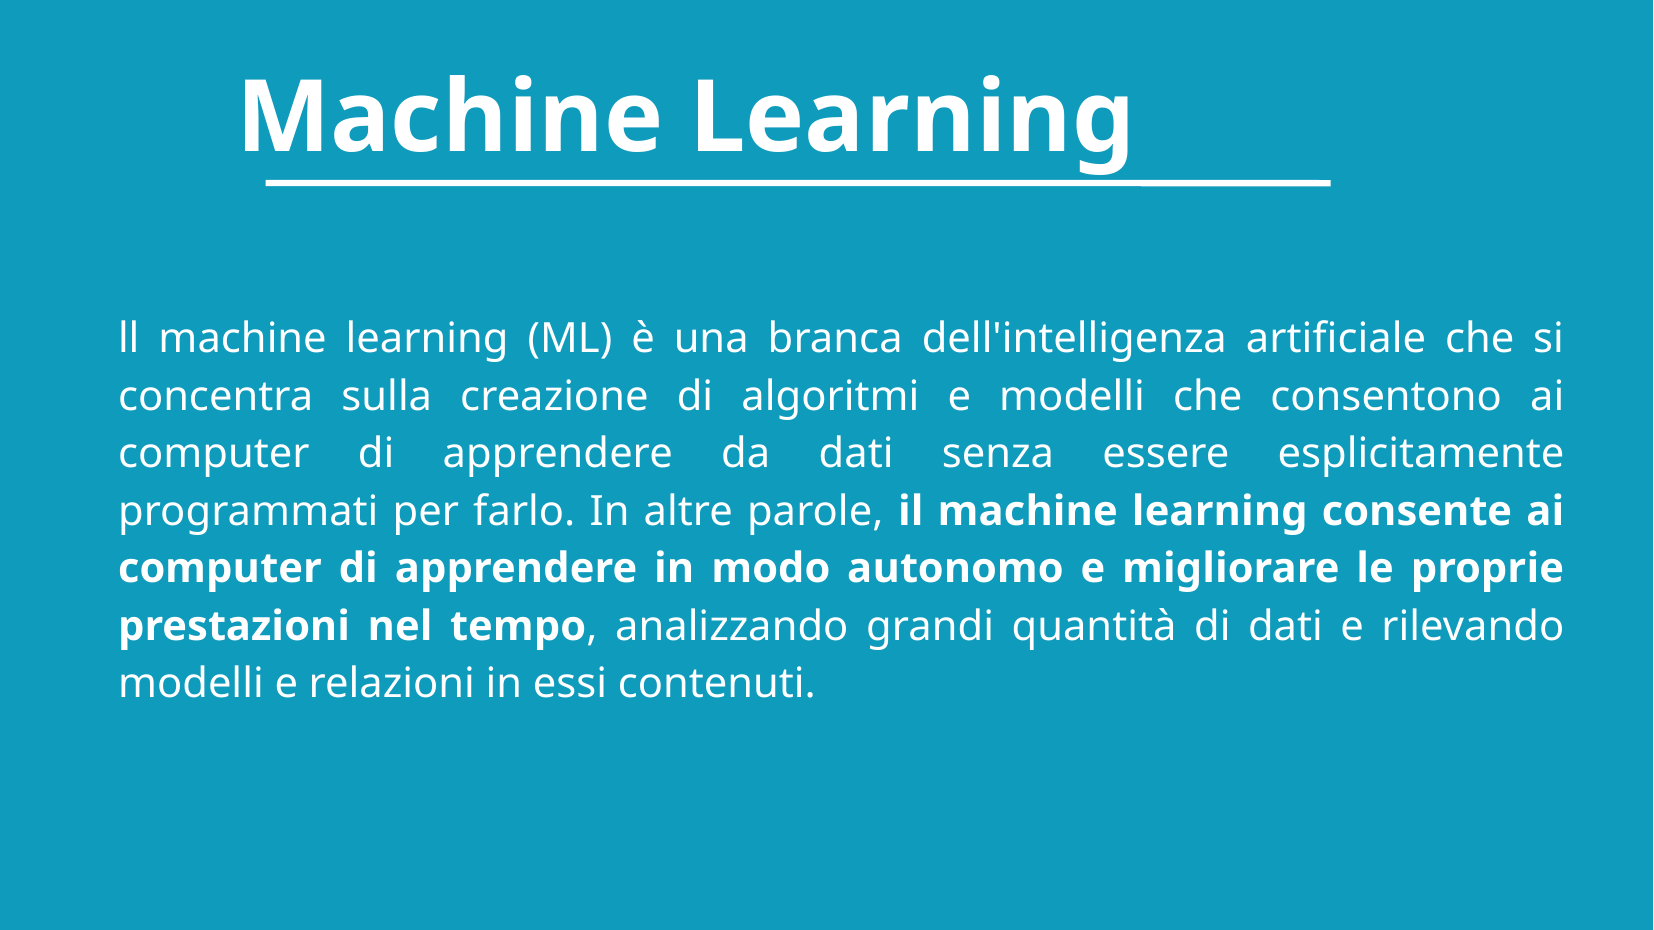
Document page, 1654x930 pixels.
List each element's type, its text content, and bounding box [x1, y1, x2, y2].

subtitle ll machine learning (ML) è una branca dell'intelligenza artificiale che si concentra sulla creazione di algoritmi e modelli che consentono ai computer di apprendere da dati senza essere esplicitamente programmati per farlo. In altre parole, il machine learning consente ai computer di apprendere in modo autonomo e migliorare le proprie prestazioni nel tempo, analizzando grandi quantità di dati e rilevando modelli e relazioni in essi contenuti. [118, 206, 1565, 827]
title Machine Learning [236, 16, 1453, 206]
